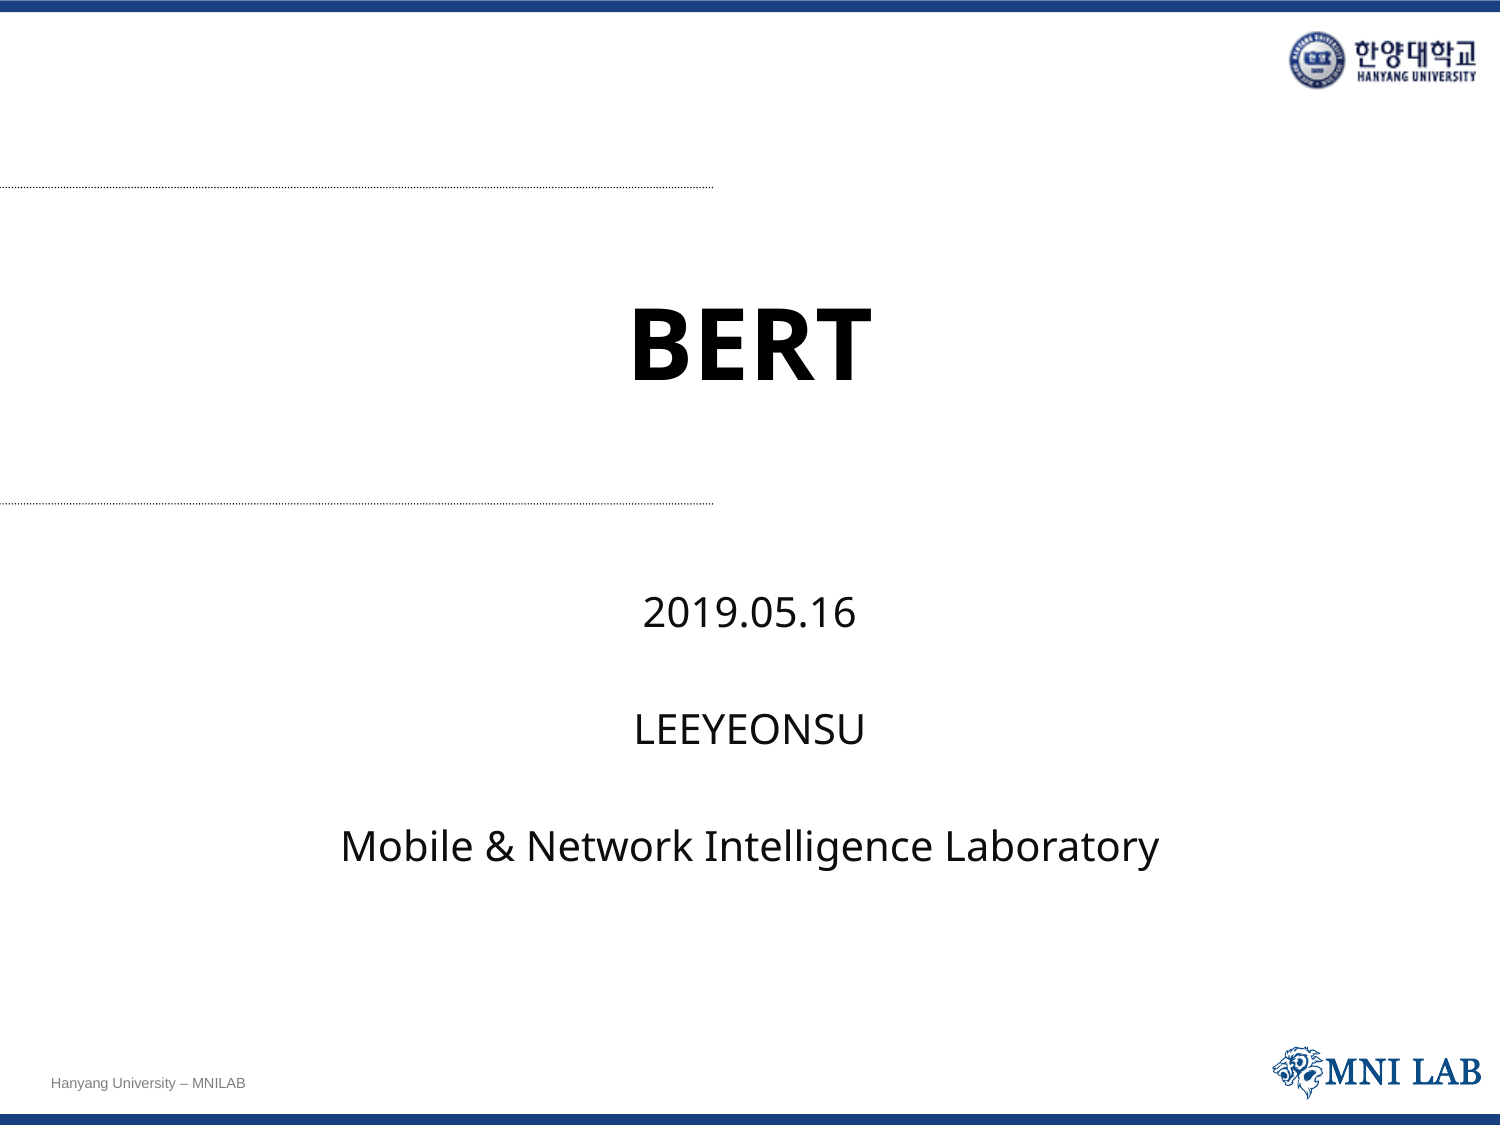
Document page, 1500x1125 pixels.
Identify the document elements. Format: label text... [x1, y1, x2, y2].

picture [1272, 1046, 1483, 1100]
picture [1268, 30, 1500, 91]
title BERT [112, 219, 1388, 461]
subtitle 2019.05.16 LEEYEONSU Mobile & Network Intelligence Laboratory [225, 503, 1275, 953]
